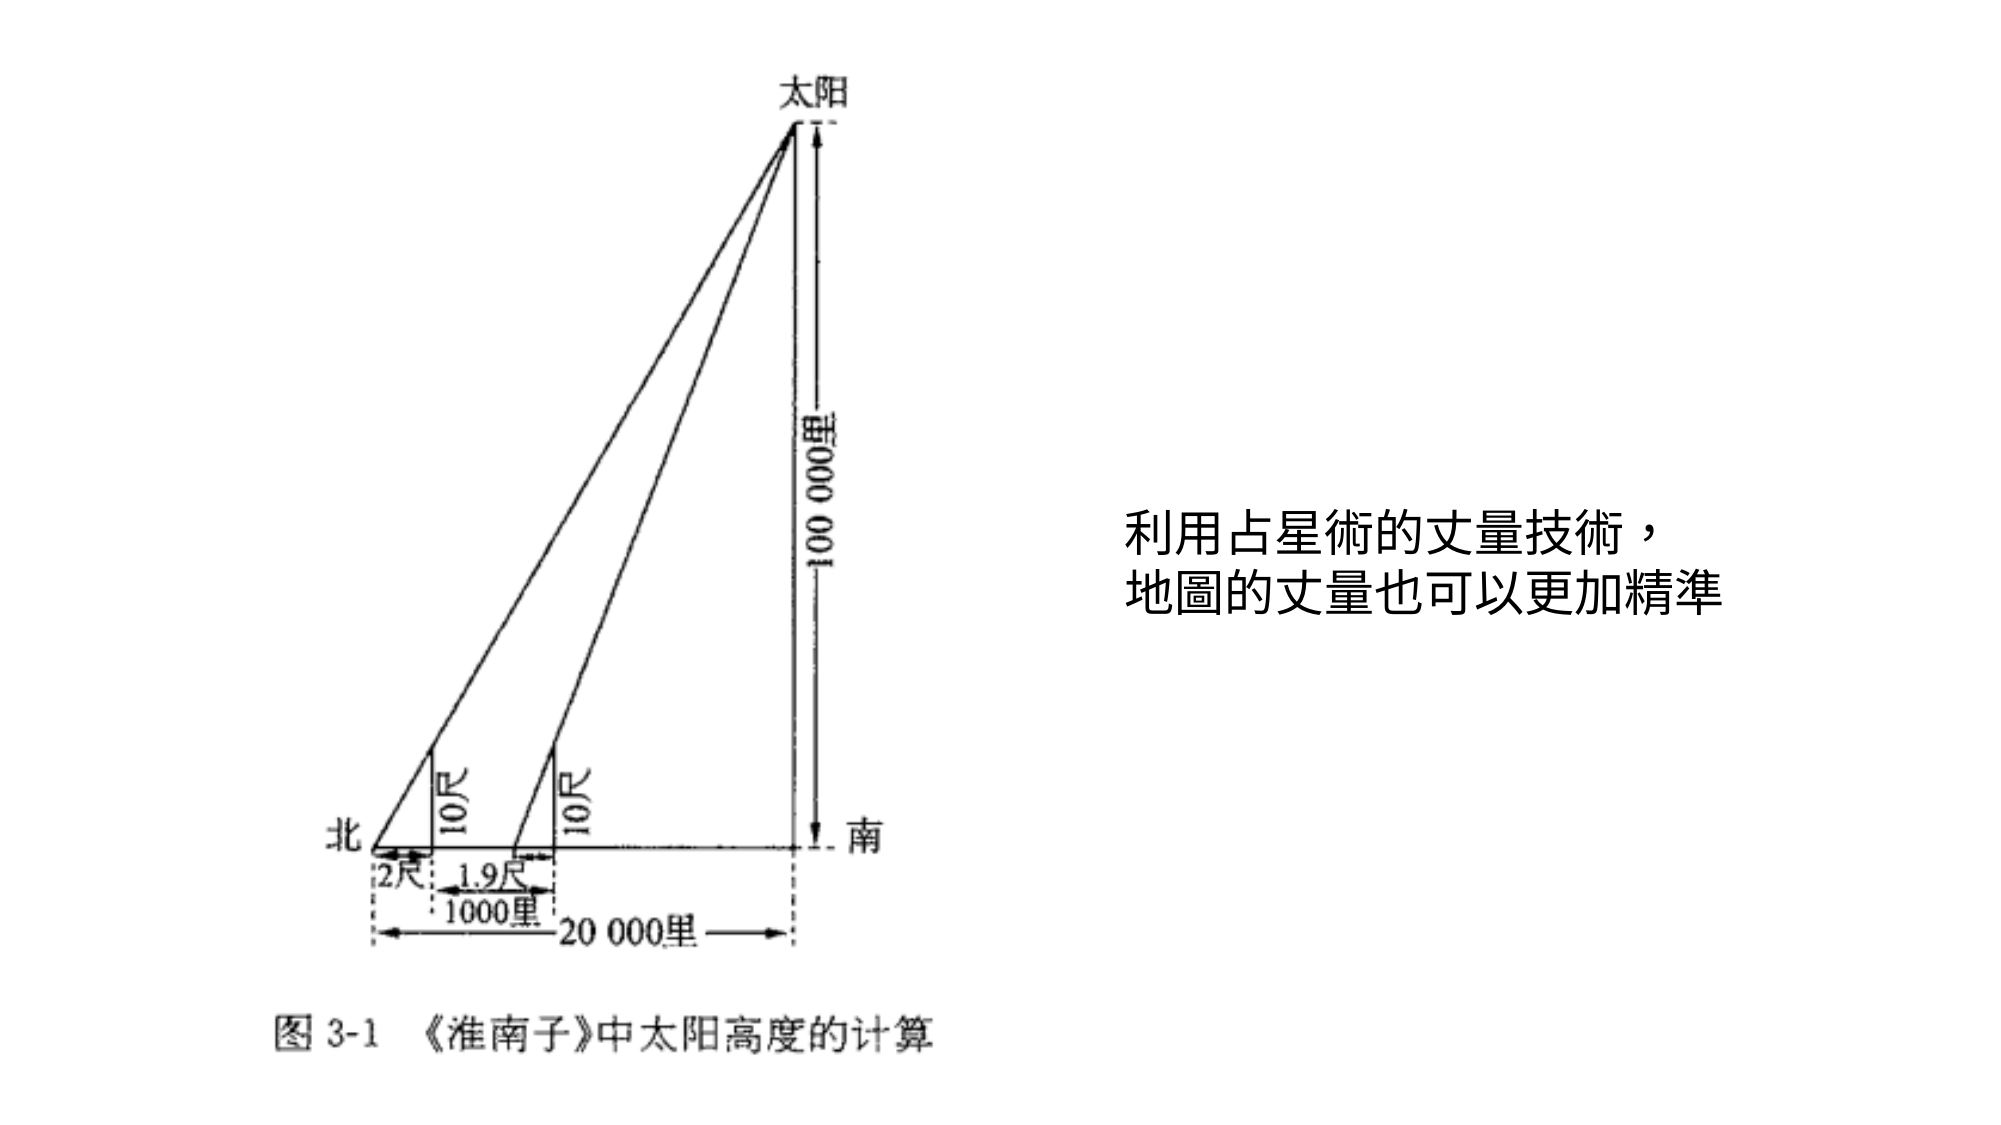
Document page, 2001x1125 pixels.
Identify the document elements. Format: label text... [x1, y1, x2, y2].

text_box 利用占星術的丈量技術， 地圖的丈量也可以更加精準 [1109, 494, 1786, 629]
picture [213, 51, 981, 1074]
